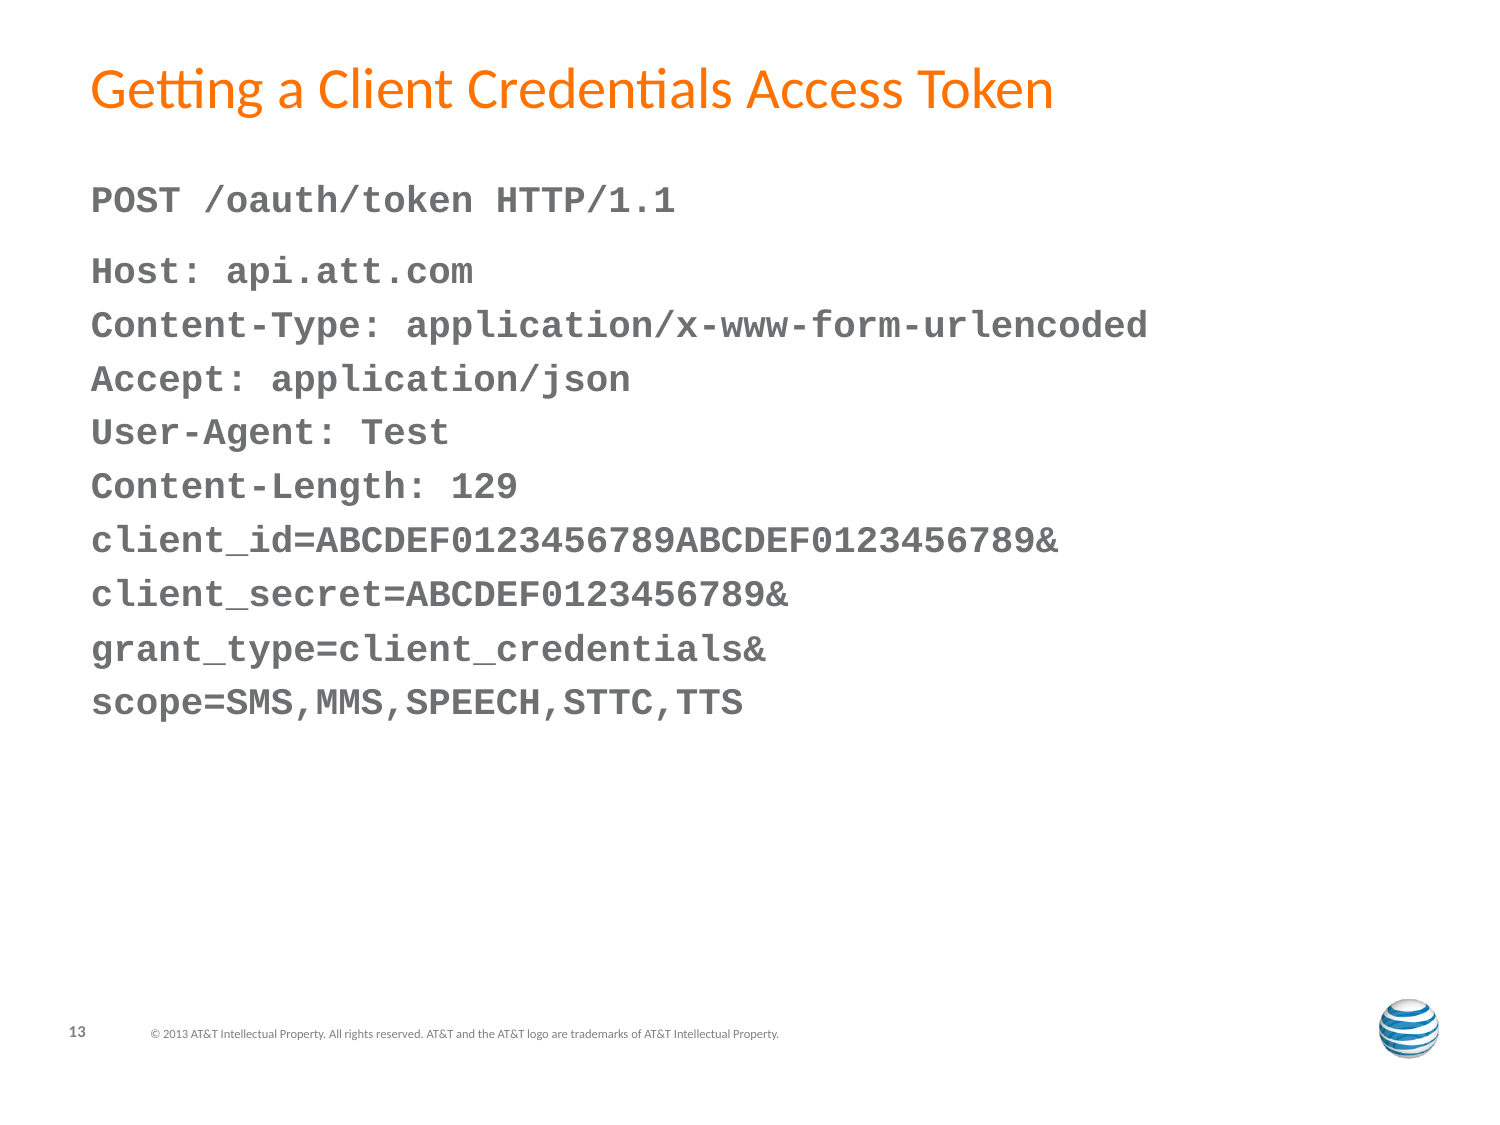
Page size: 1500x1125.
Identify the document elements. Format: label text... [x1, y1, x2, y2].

slide_number 13 [53, 1000, 109, 1061]
footer © 2013 AT&T Intellectual Property. All rights reserved. AT&T and the AT&T logo are trademarks of AT&T Intellectual Property. [150, 1026, 1098, 1075]
list POST /oauth/token HTTP/1.1 Host: api.att.com Content-Type: application/x-www-form-urlencoded Accept: application/json User-Agent: Test Content-Length: 129 client_id=ABCDEF0123456789ABCDEF0123456789& client_secret=ABCDEF0123456789& grant_type=client_credentials& scope=SMS,MMS,SPEECH,STTC,TTS [90, 200, 1402, 963]
title Getting a Client Credentials Access Token [90, 50, 1404, 200]
picture [1377, 997, 1500, 1125]
